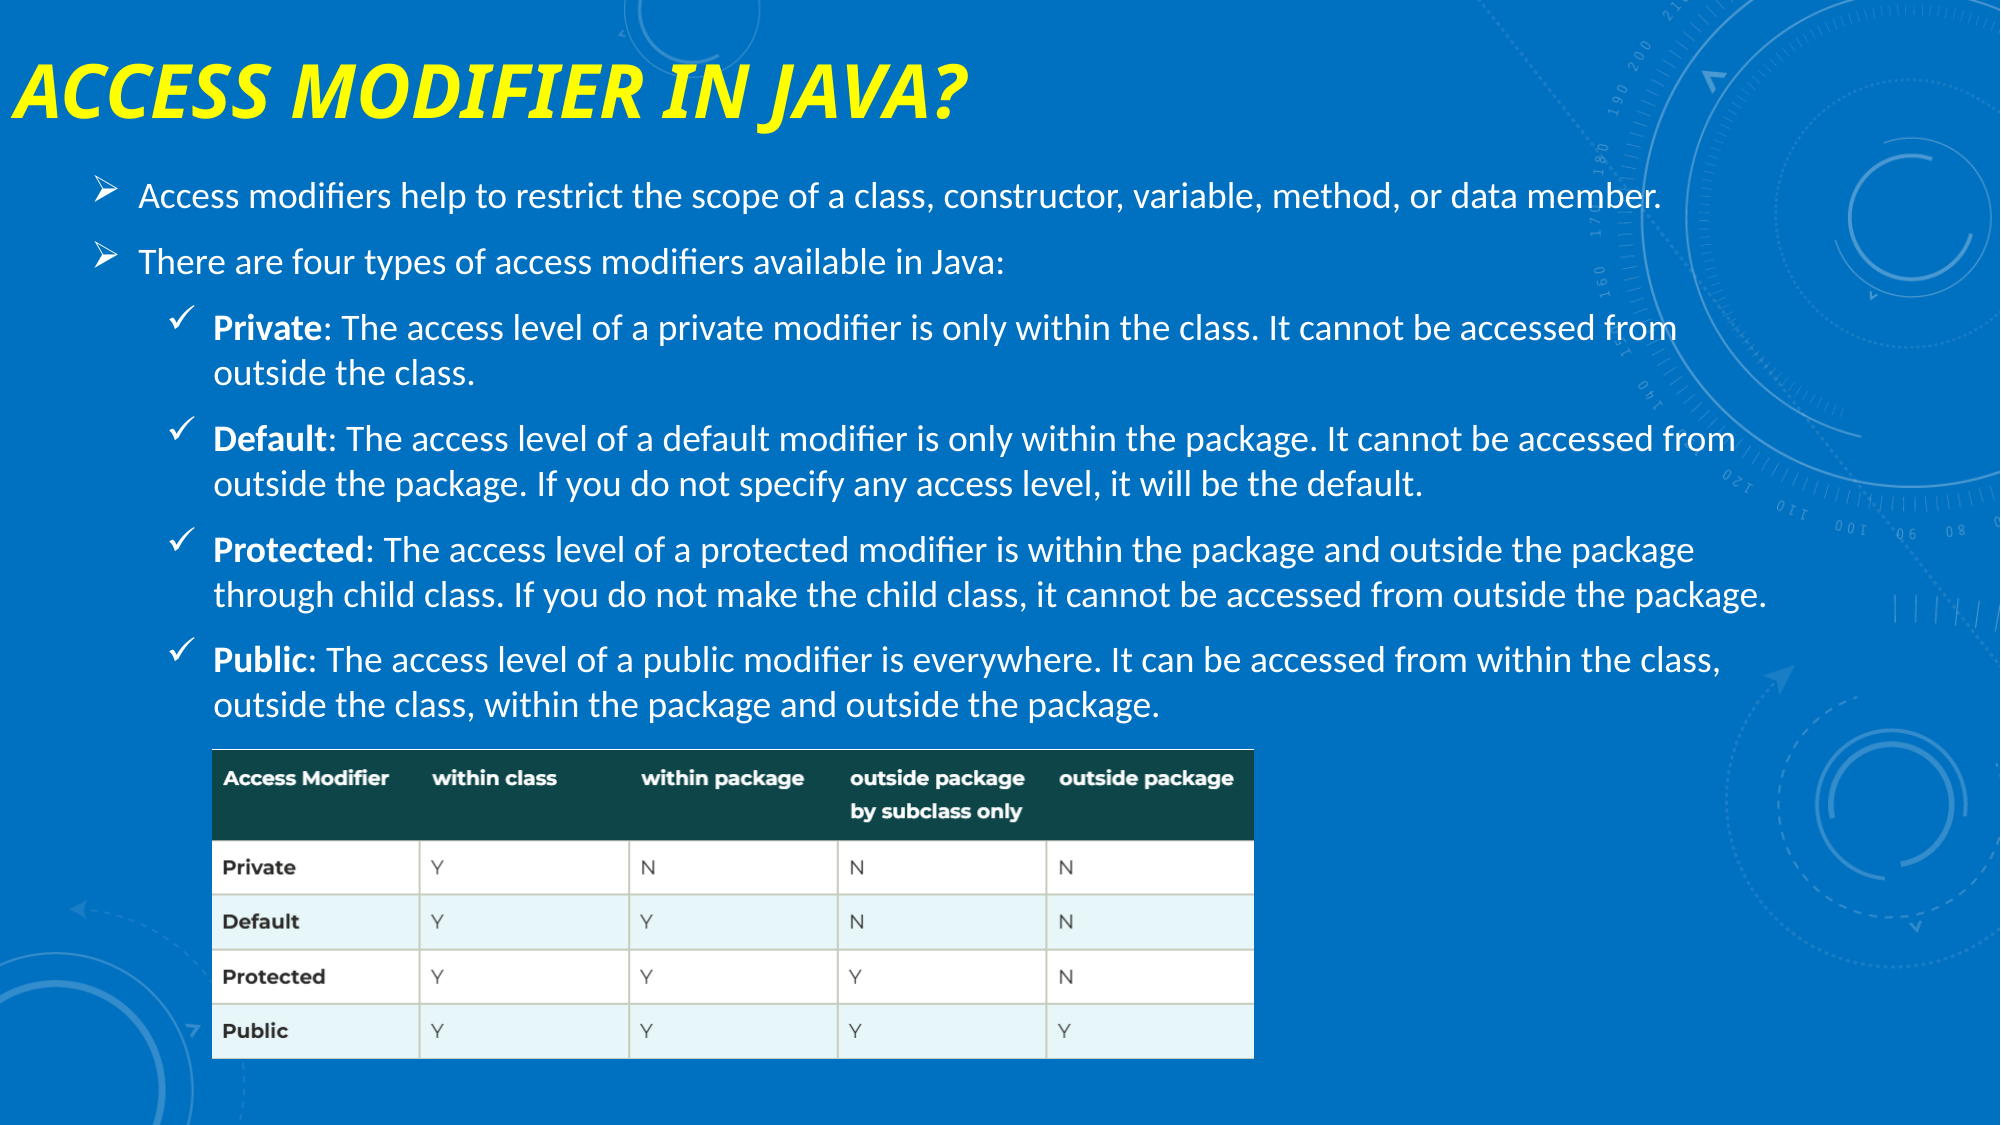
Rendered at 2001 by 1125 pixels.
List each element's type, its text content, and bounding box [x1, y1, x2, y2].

picture [0, 0, 2000, 1125]
title Access modifier in java? [0, 0, 1662, 177]
list Access modifiers help to restrict the scope of a class, constructor, variable, method, or data member. There are four types of access modifiers available in Java: Private: The access level of a private modifier is only within the class. It cannot be accessed from outside the class. Default: The access level of a default modifier is only within the package. It cannot be accessed from outside the package. If you do not specify any access level, it will be the default. Protected: The access level of a protected modifier is within the package and outside the package through child class. If you do not make the child class, it cannot be accessed from outside the package. Public: The access level of a public modifier is everywhere. It can be accessed from within the class, outside the class, within the package and outside the package. [76, 147, 1808, 750]
